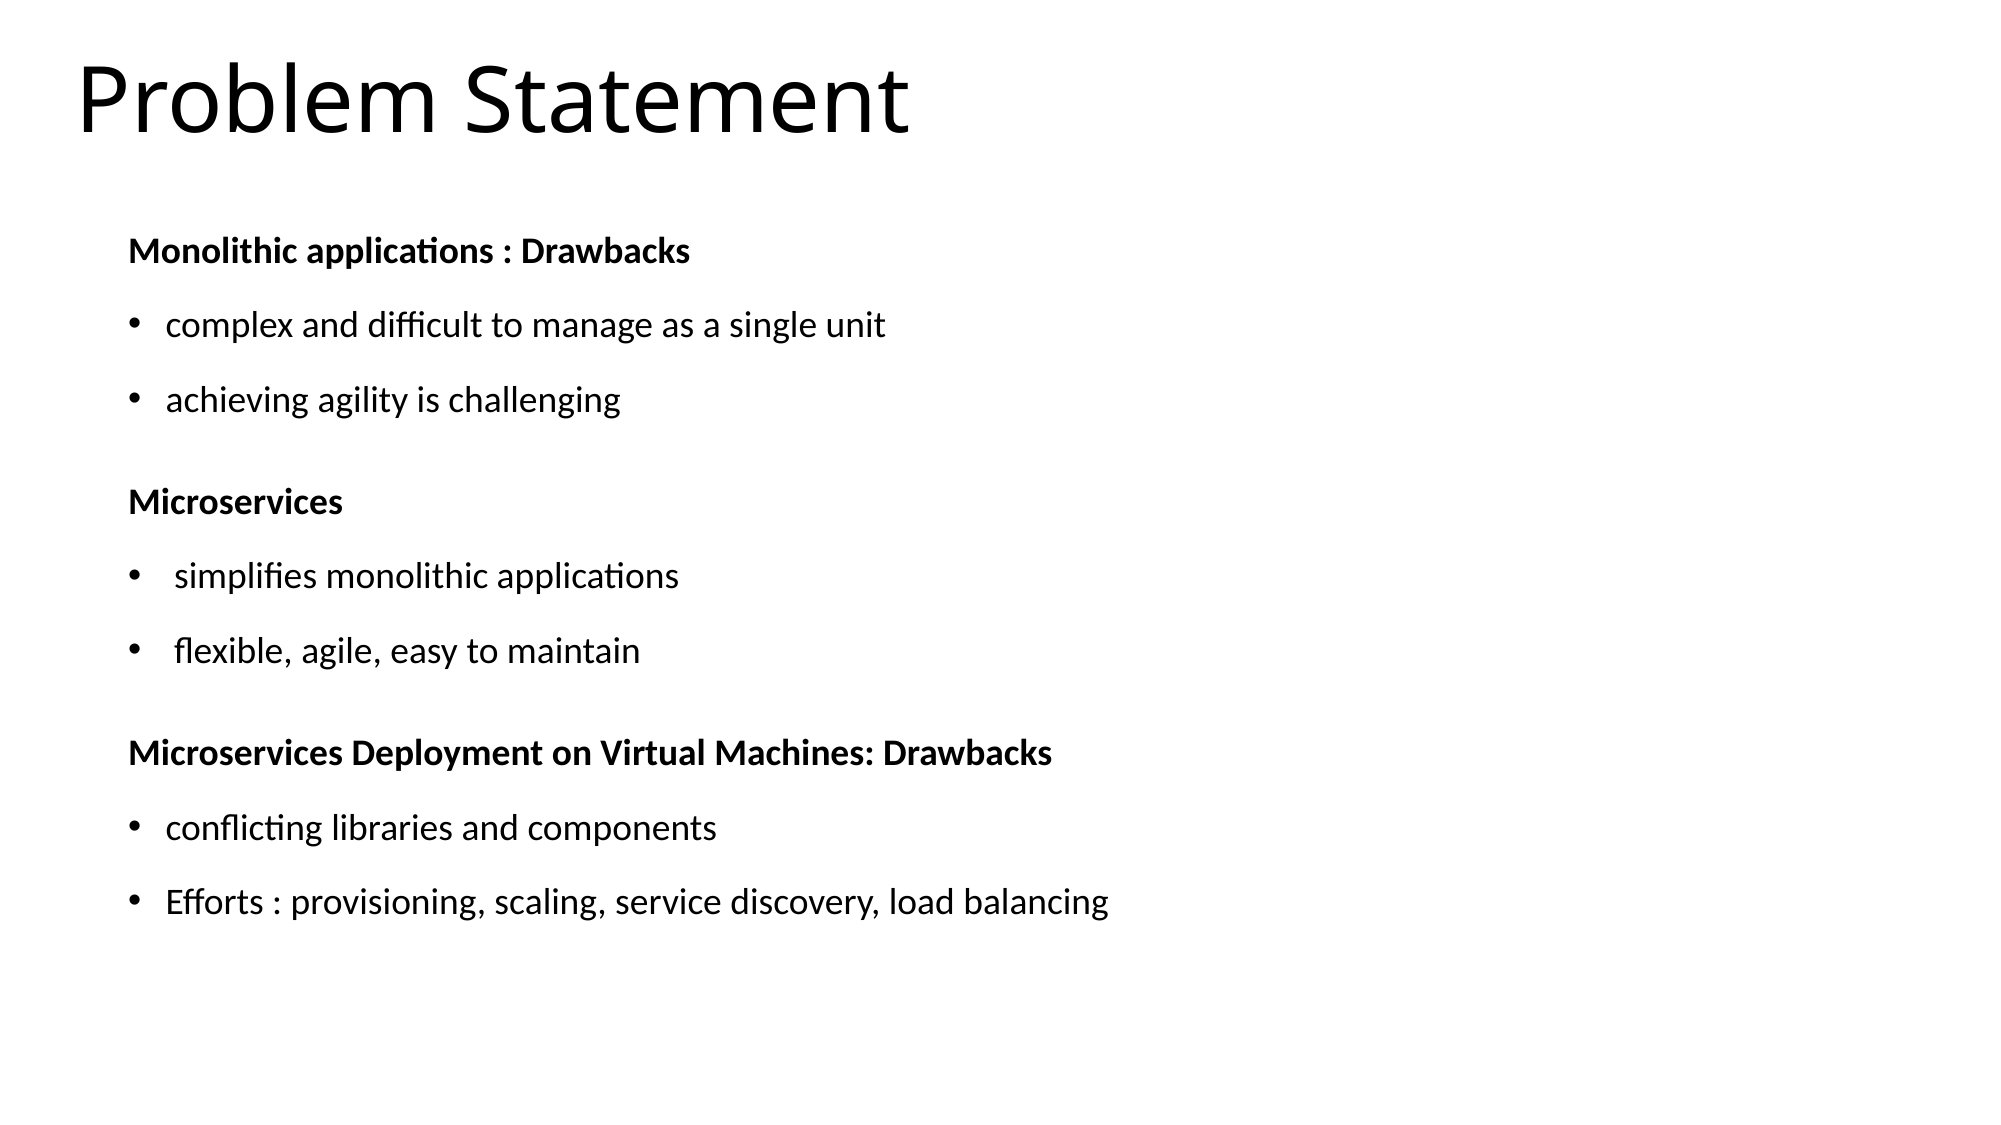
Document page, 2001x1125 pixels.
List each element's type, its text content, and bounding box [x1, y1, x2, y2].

title Problem Statement [60, 0, 1786, 206]
list Monolithic applications : Drawbacks complex and difficult to manage as a single unit achieving agility is challenging Microservices simplifies monolithic applications flexible, agile, easy to maintain Microservices Deployment on Virtual Machines: Drawbacks conflicting libraries and components Efforts : provisioning, scaling, service discovery, load balancing [113, 213, 1839, 1026]
